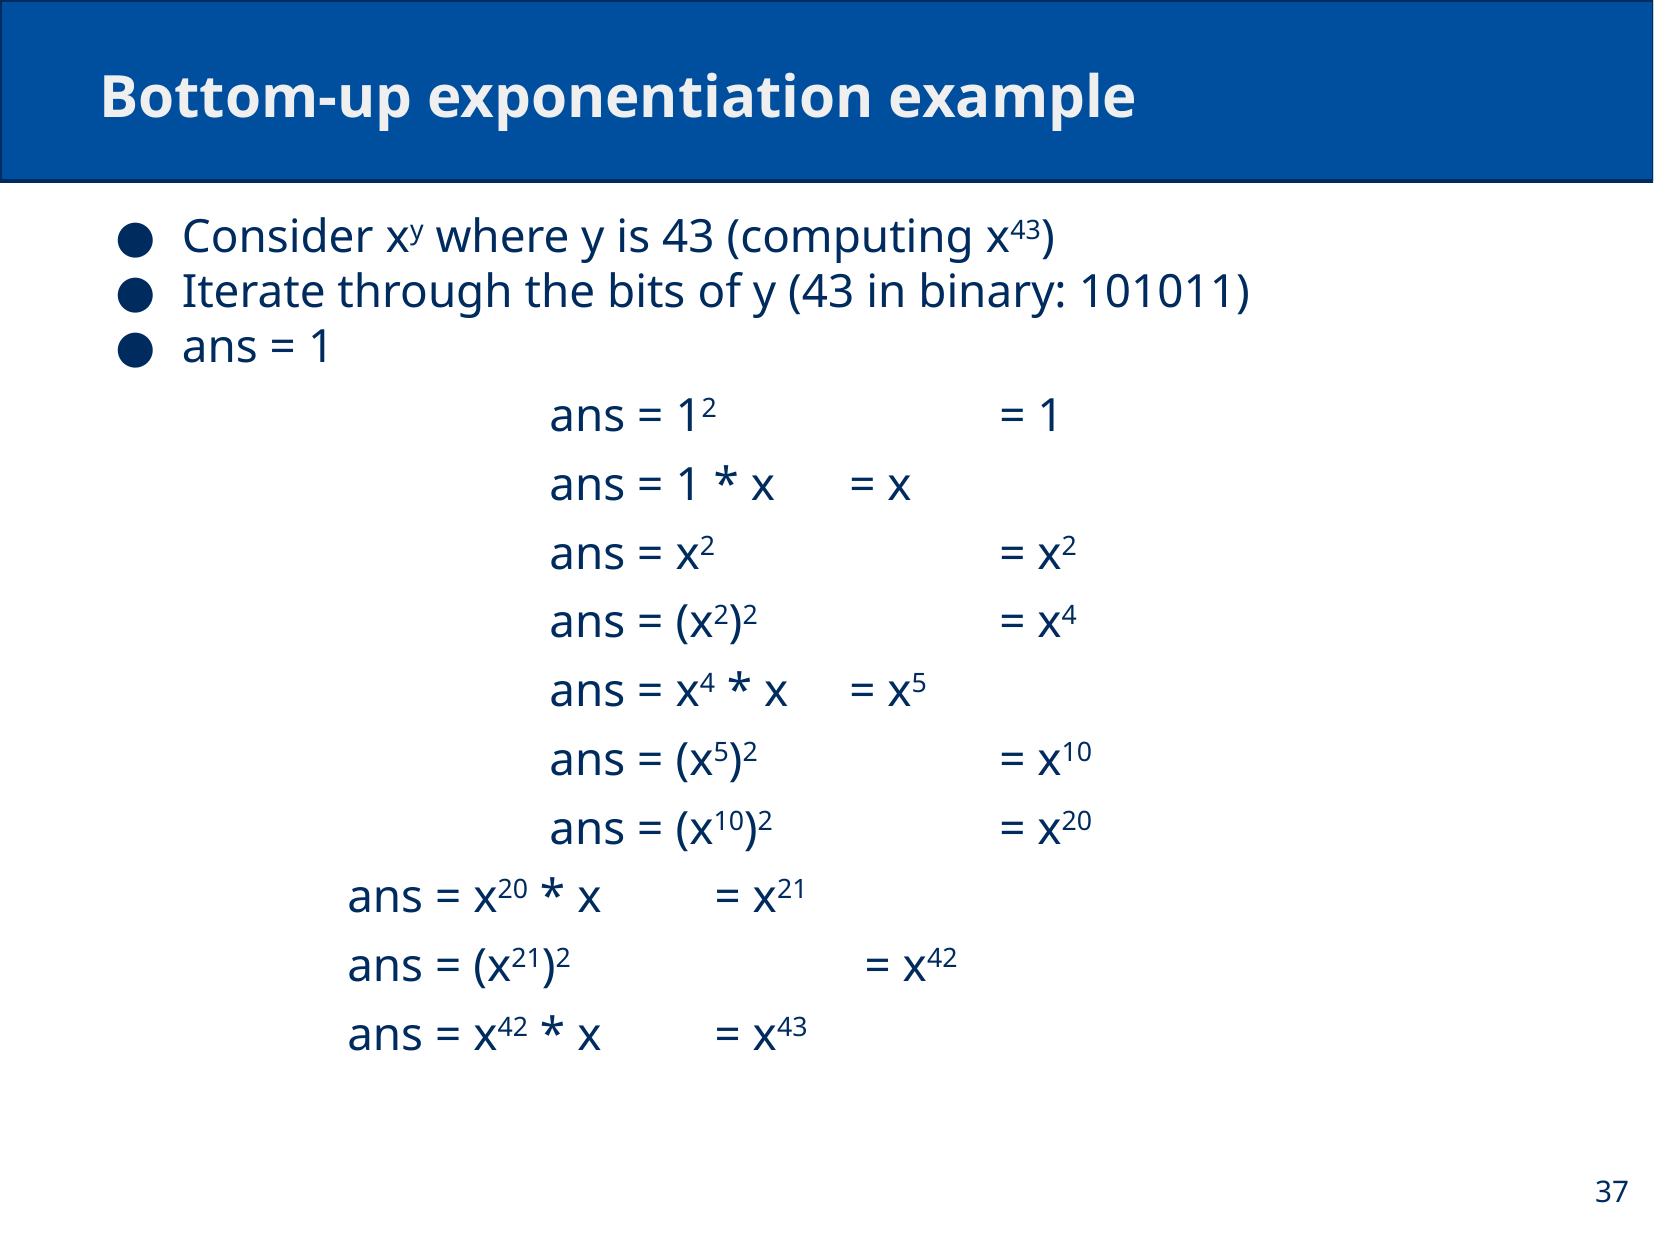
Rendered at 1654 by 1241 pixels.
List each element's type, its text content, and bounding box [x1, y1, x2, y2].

list Consider xy where y is 43 (computing x43) Iterate through the bits of y (43 in binary: 101011) ans = 1 ans = 12 = 1 ans = 1 * x = x ans = x2 = x2 ans = (x2)2 = x4 ans = x4 * x = x5 ans = (x5)2 = x10 ans = (x10)2 = x20 ans = x20 * x = x21 ans = (x21)2 = x42 ans = x42 * x = x43 [82, 190, 1571, 1187]
slide_number 37 [1546, 1145, 1647, 1241]
title Bottom-up exponentiation example [82, 36, 1571, 146]
